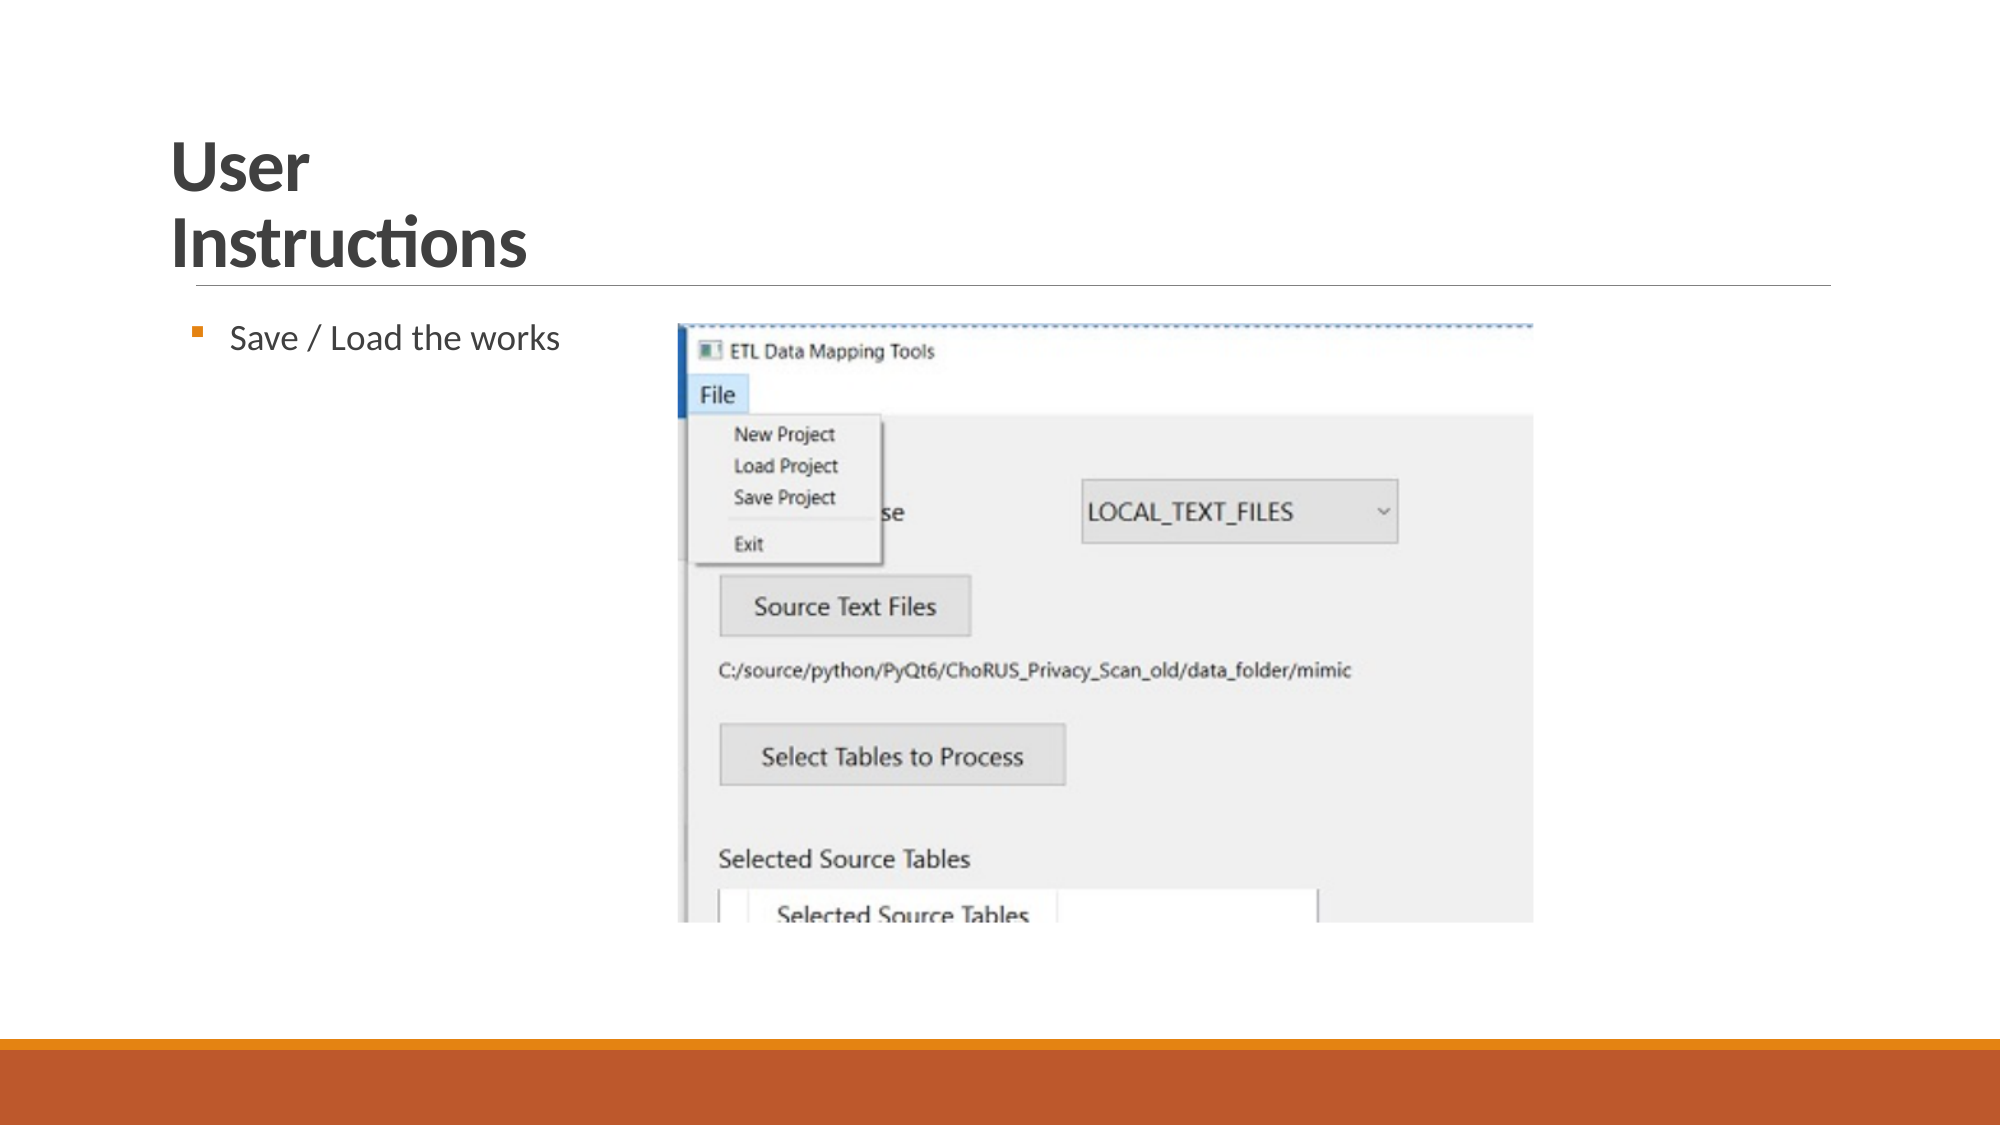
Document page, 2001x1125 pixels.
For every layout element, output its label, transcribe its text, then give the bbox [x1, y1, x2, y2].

title User Instructions [155, 105, 611, 309]
picture [668, 307, 1546, 938]
list Save / Load the works [189, 308, 1845, 963]
